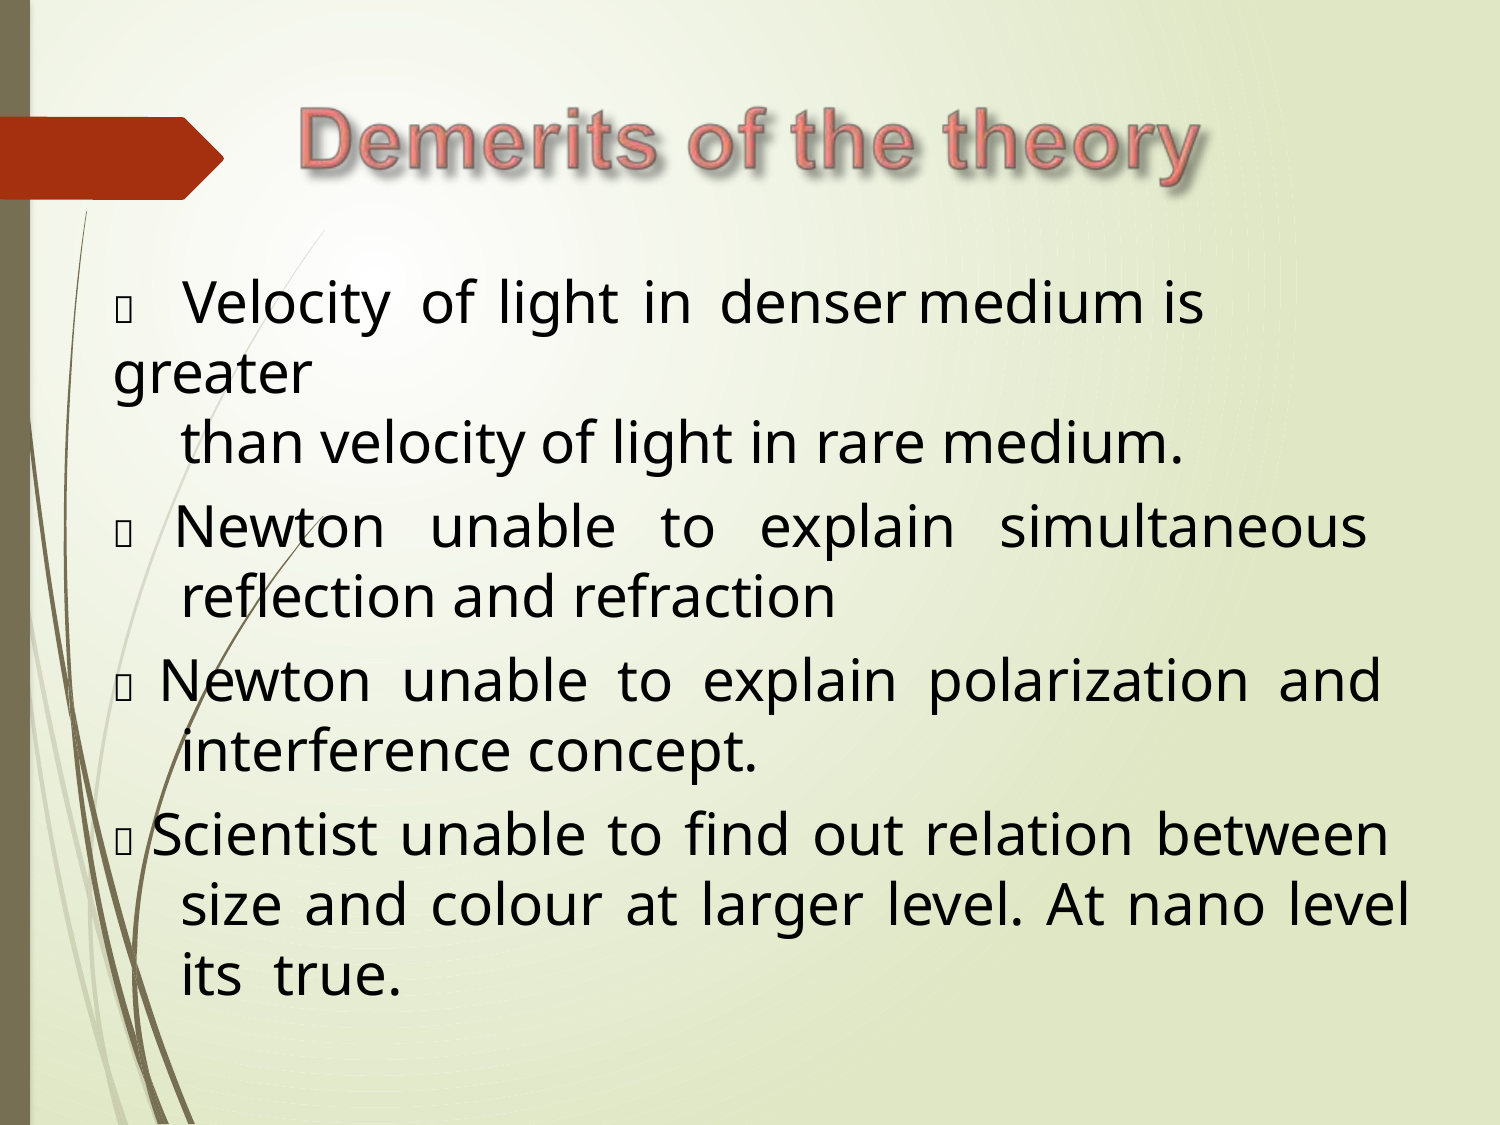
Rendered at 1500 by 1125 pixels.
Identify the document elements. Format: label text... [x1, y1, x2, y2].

text_box  Velocity of light in denser medium is greater than velocity of light in rare medium.  Newton unable to explain simultaneous reflection and refraction  Newton unable to explain polarization and interference concept.  Scientist unable to find out relation between size and colour at larger level. At nano level its true. [110, 265, 1413, 1008]
text_box [235, 51, 1279, 214]
